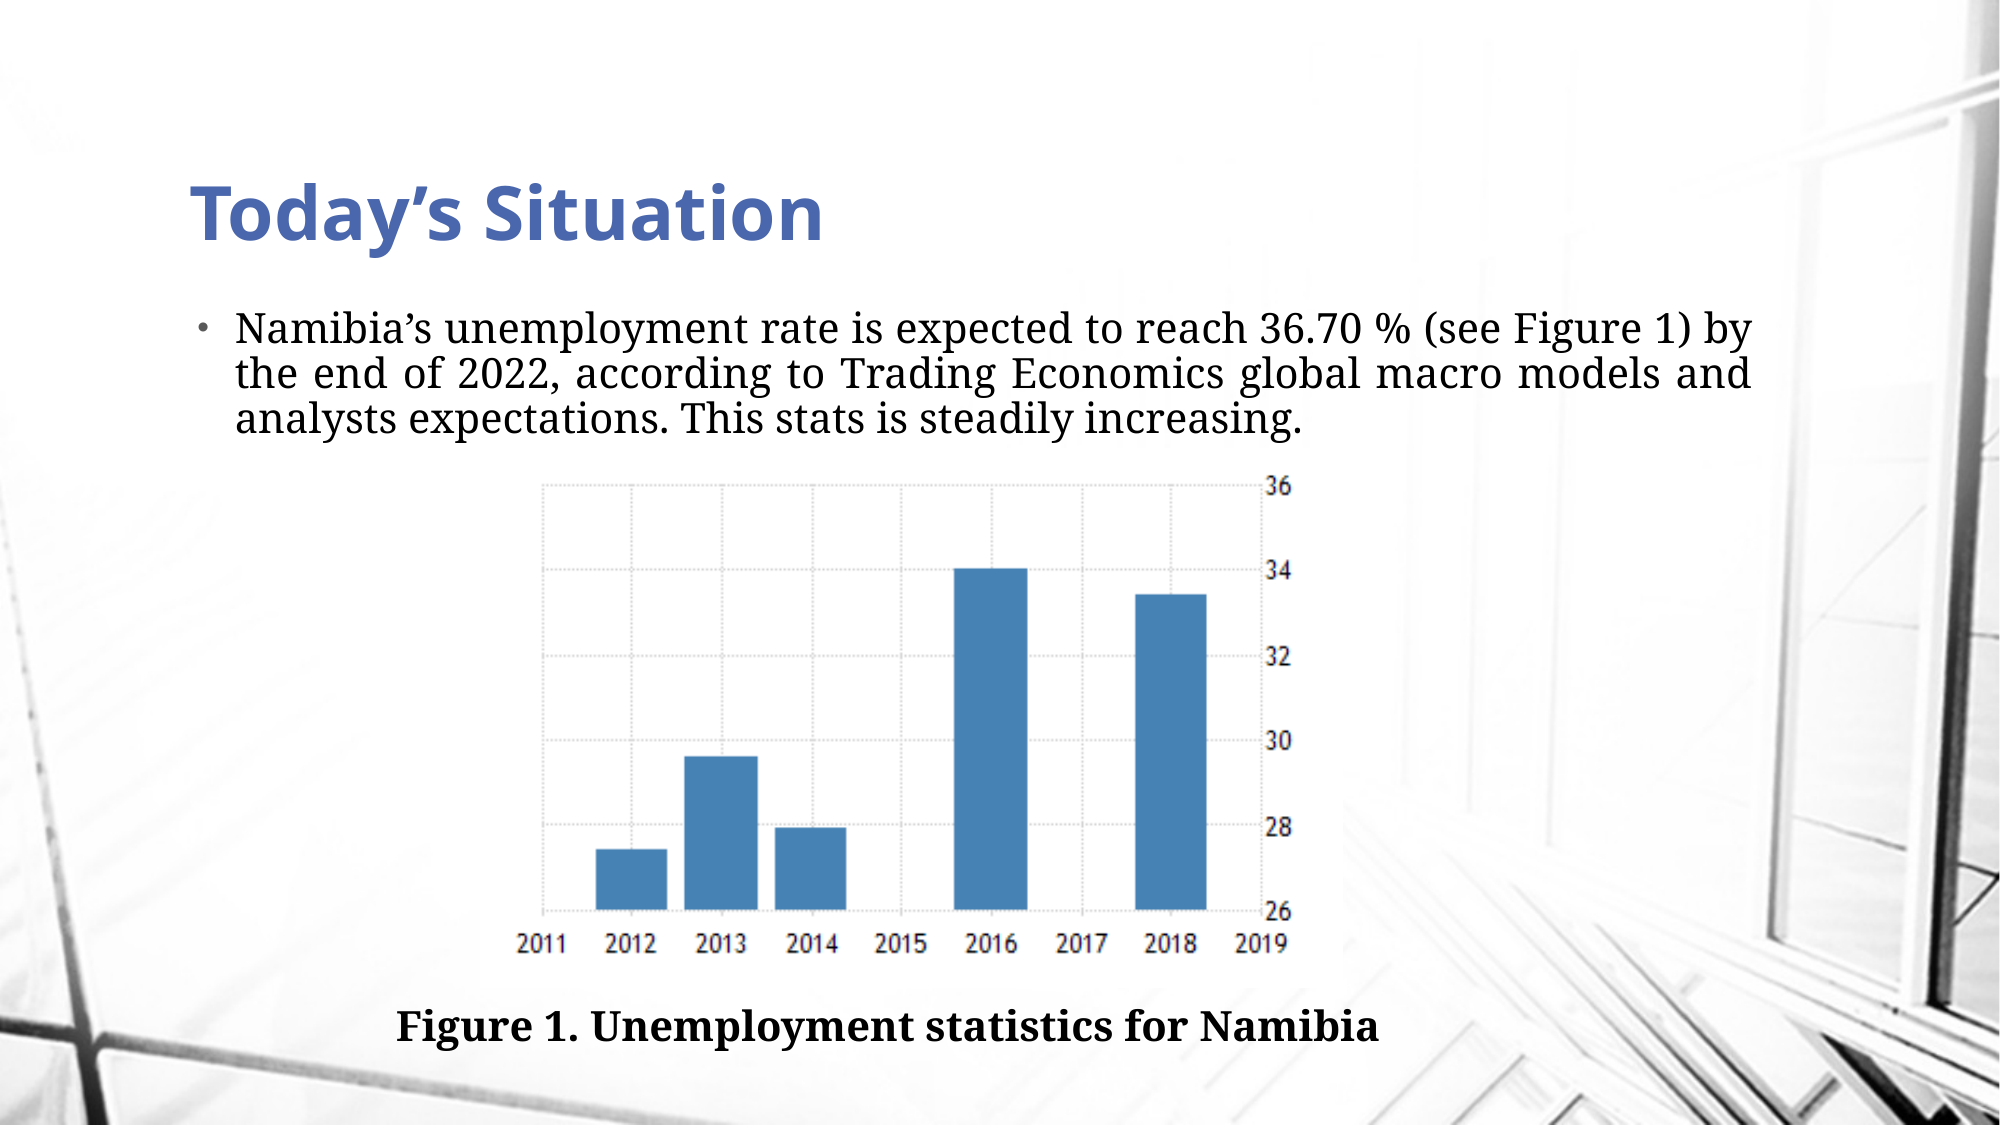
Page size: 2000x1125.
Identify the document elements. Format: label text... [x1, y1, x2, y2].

title Today’s Situation [174, 87, 1600, 263]
list Namibia’s unemployment rate is expected to reach 36.70 % (see Figure 1) by the end of 2022, according to Trading Economics global macro models and analysts expectations. This stats is steadily increasing. [174, 299, 1768, 988]
picture [0, 0, 2000, 1125]
text_box Figure 1. Unemployment statistics for Namibia [381, 992, 1396, 1057]
